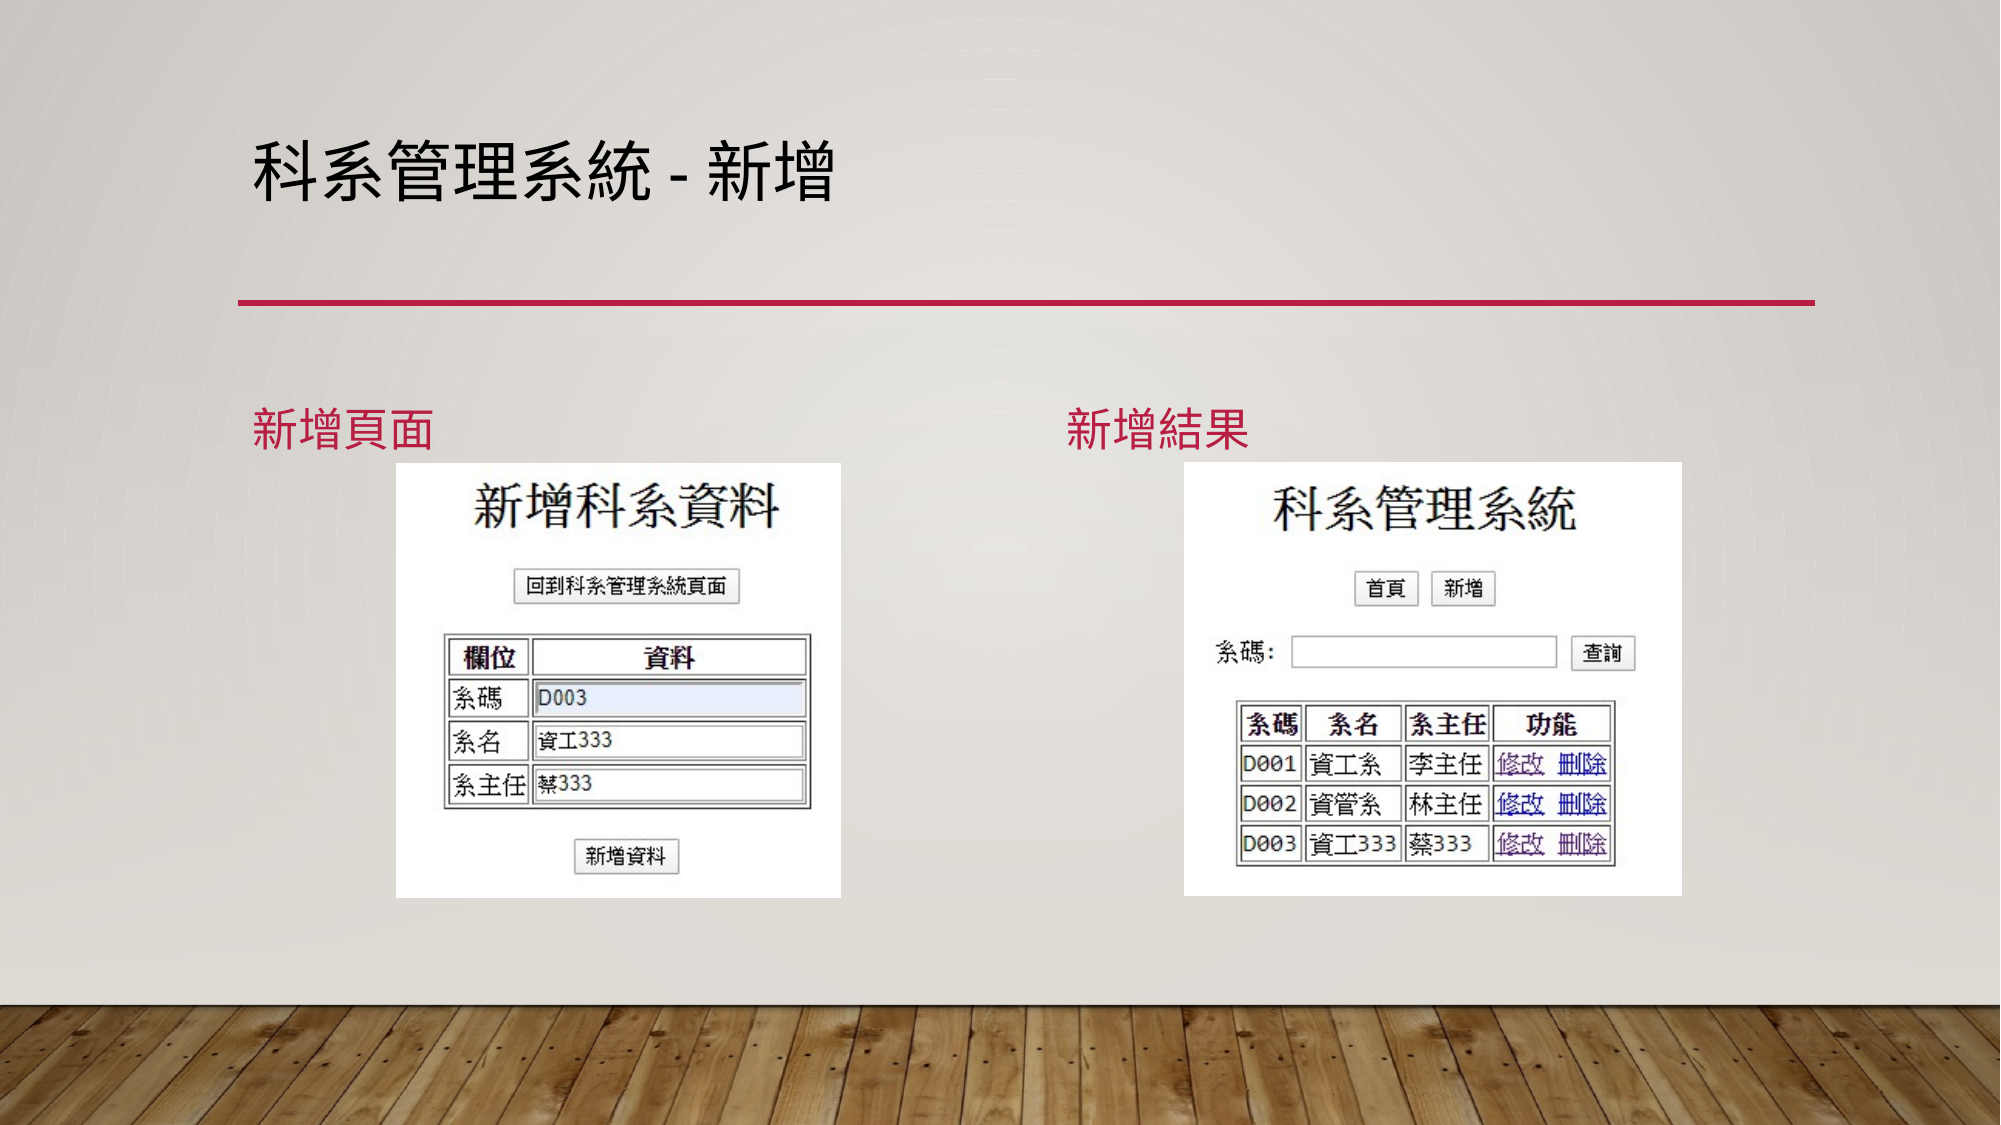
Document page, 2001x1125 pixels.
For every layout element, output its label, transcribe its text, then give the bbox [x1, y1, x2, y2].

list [395, 463, 841, 898]
picture [0, 1005, 2000, 1125]
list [1183, 462, 1682, 896]
list 新增結果 [1051, 331, 1814, 464]
title 科系管理系統-新增 [237, 131, 1814, 306]
list 新增頁面 [237, 331, 1000, 463]
